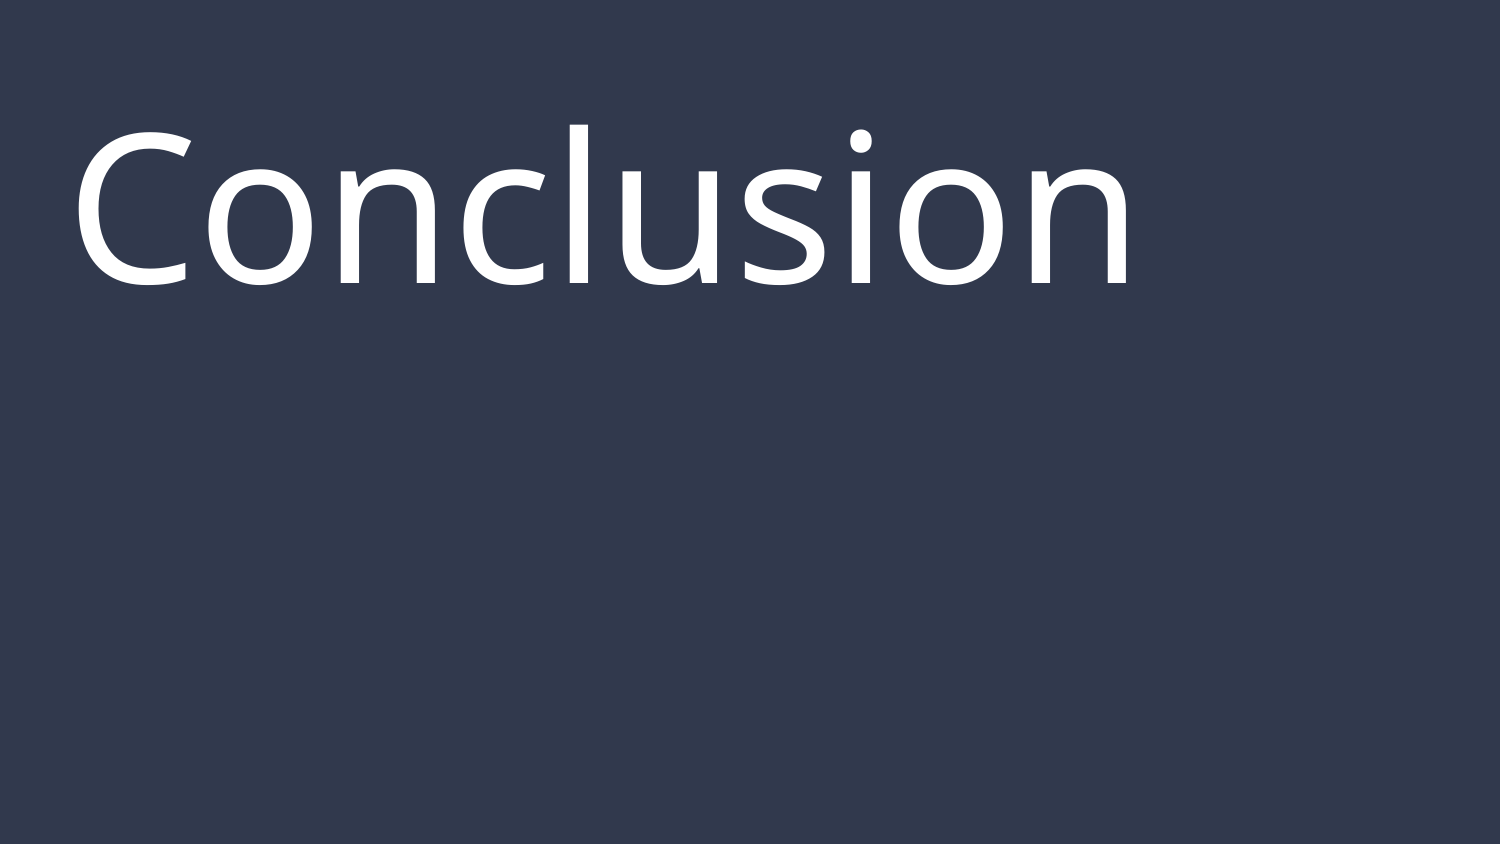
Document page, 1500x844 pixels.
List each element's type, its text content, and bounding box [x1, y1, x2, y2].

title Conclusion [51, 136, 1254, 341]
